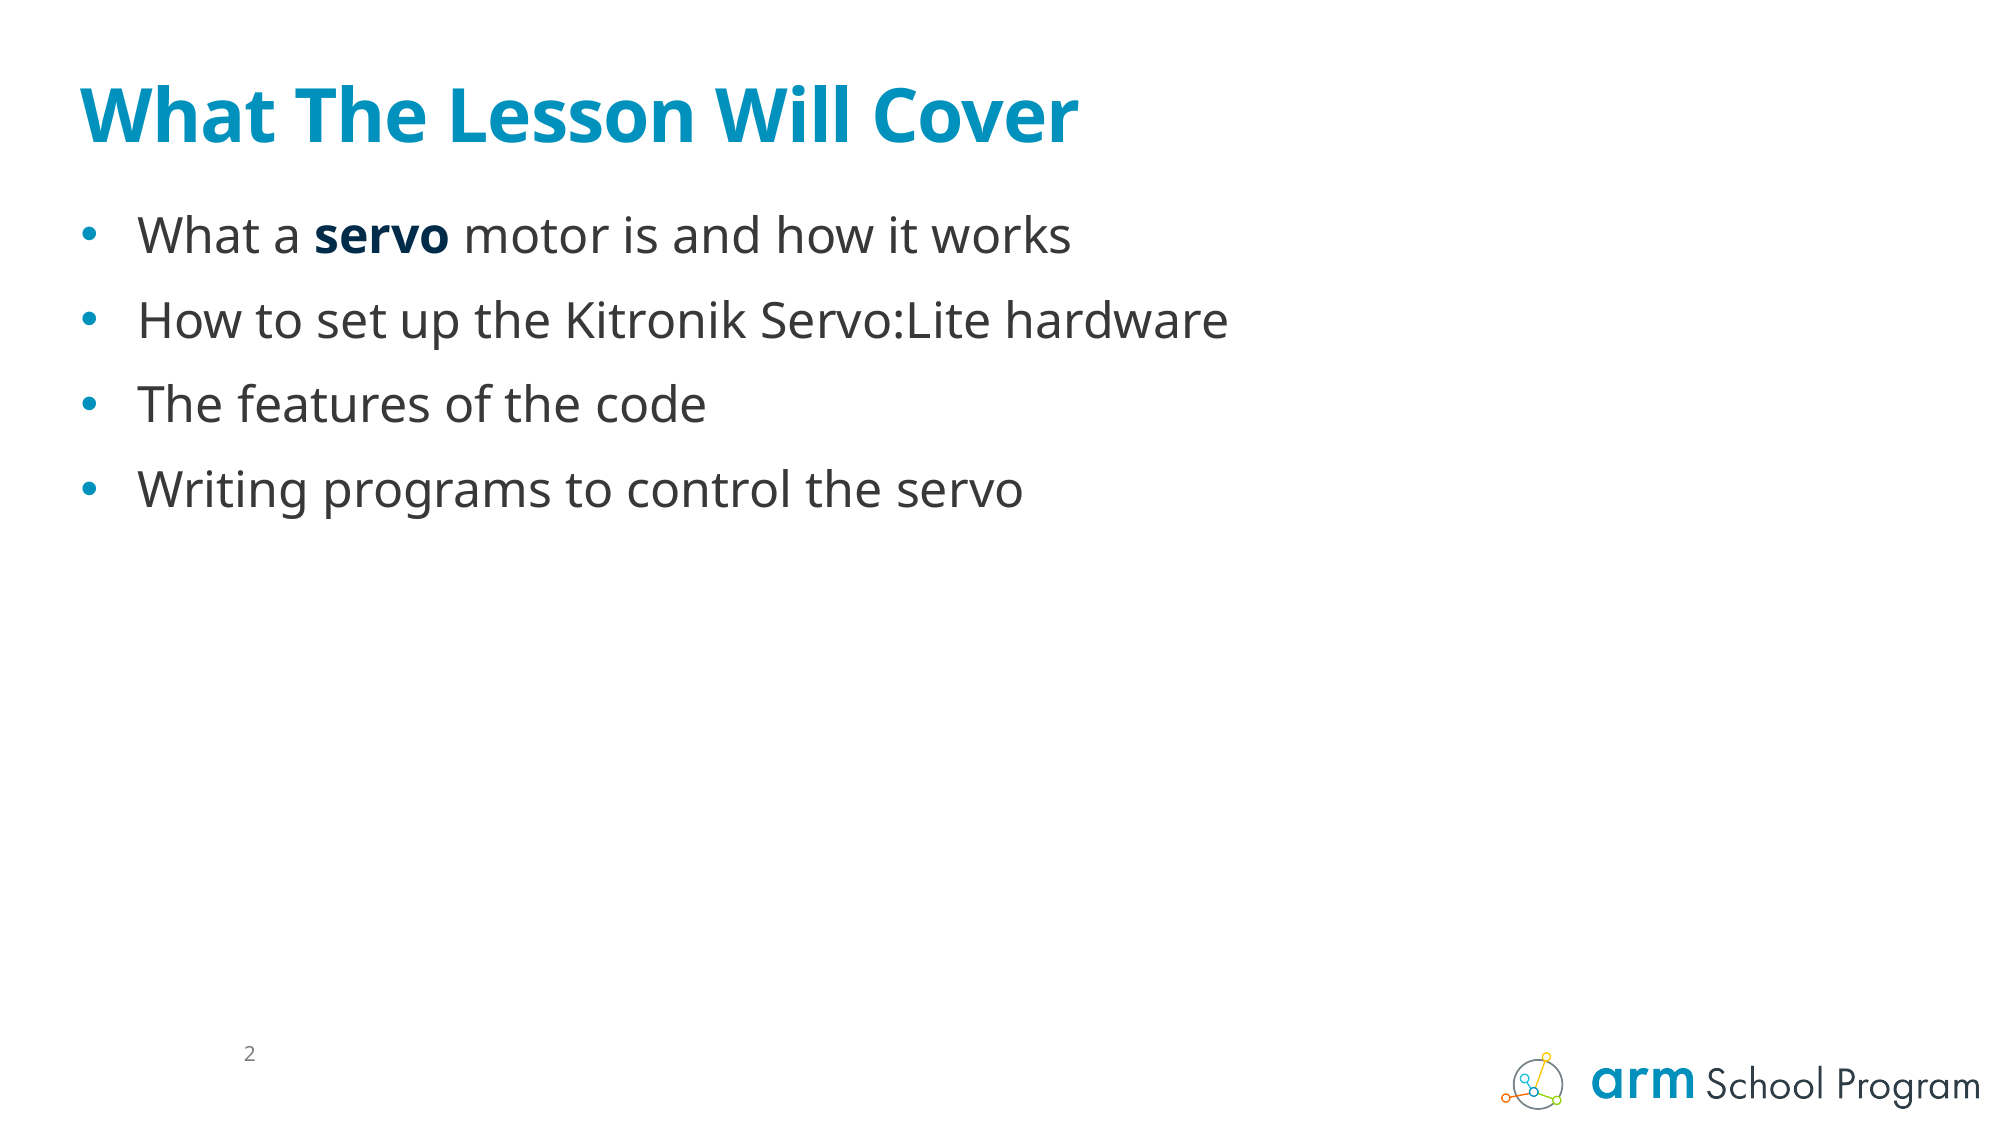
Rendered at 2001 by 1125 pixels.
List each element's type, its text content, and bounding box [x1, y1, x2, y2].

title What The Lesson Will Cover [80, 48, 1915, 158]
picture [1501, 1052, 1979, 1110]
list What a servo motor is and how it works How to set up the Kitronik Servo:Lite hardware The features of the code Writing programs to control the servo [80, 203, 1915, 957]
